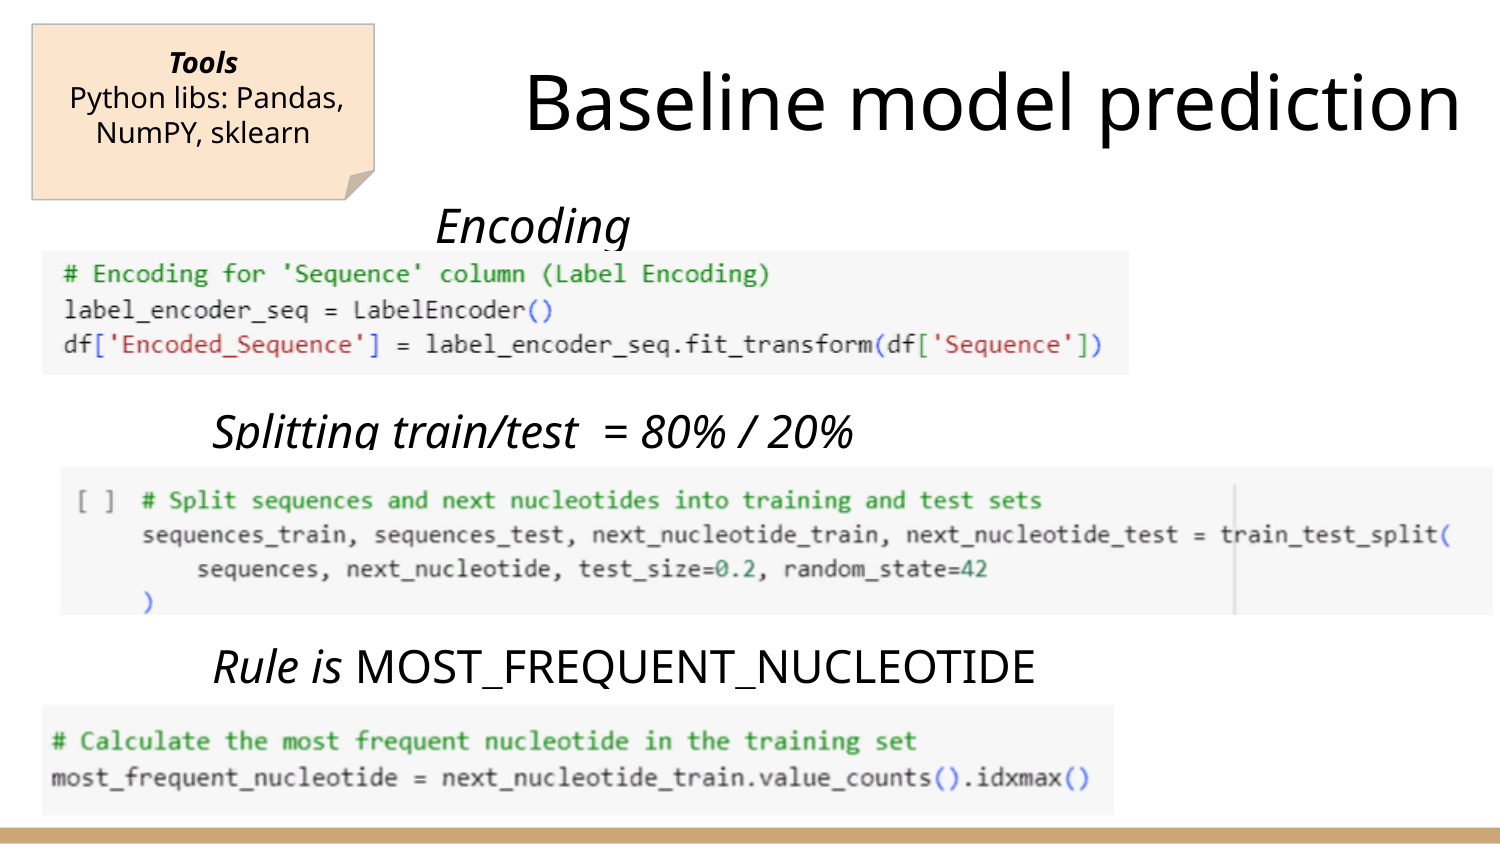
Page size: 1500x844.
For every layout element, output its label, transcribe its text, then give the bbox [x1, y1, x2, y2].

picture [41, 251, 1129, 376]
list Splitting train/test = 80% / 20% [197, 384, 876, 448]
picture [41, 689, 1115, 820]
text_box Tools Python libs: Pandas, NumPY, sklearn [32, 24, 375, 200]
list Rule is MOST_FREQUENT_NUCLEOTIDE [197, 623, 1168, 723]
title Baseline model prediction [375, 24, 1479, 161]
list Encoding [419, 171, 751, 249]
picture [41, 450, 1493, 615]
